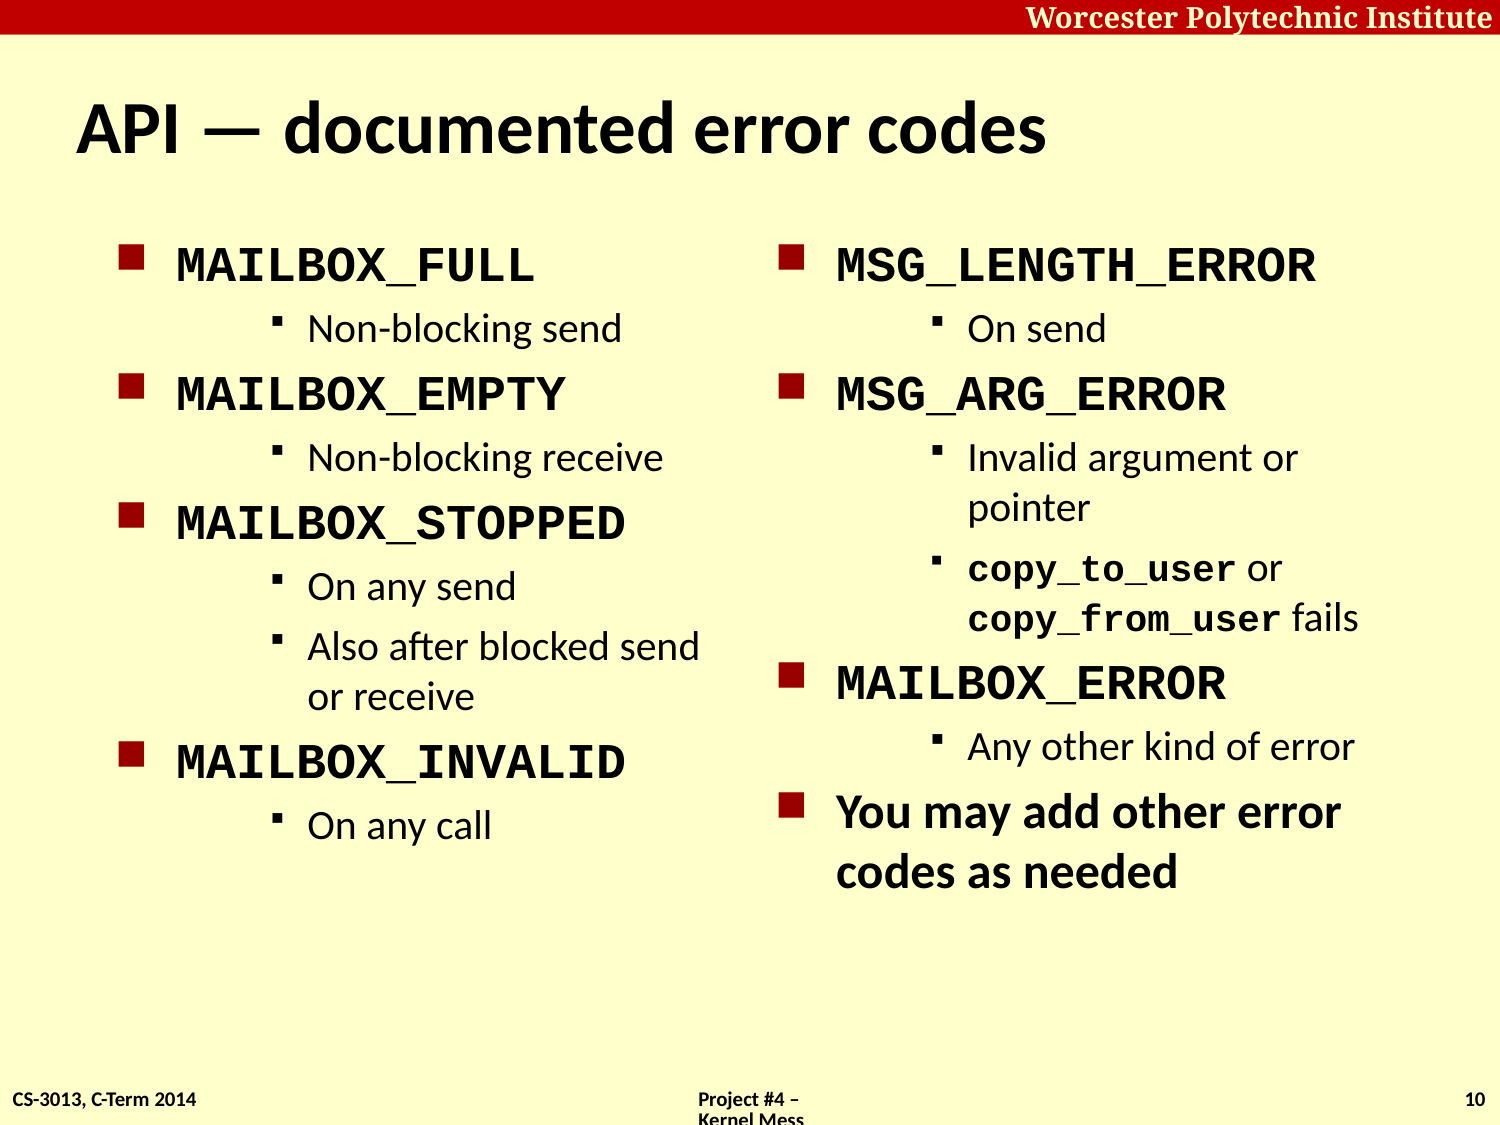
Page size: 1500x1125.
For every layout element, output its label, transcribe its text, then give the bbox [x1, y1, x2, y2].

list MSG_LENGTH_ERROR On send MSG_ARG_ERROR Invalid argument or pointer copy_to_user or copy_from_user fails MAILBOX_ERROR Any other kind of error You may add other error codes as needed [764, 223, 1401, 1040]
slide_number CS-3013, C-Term 2014 [12, 1085, 205, 1111]
footer Project #4 – Kernel Message System [691, 1084, 809, 1111]
list MAILBOX_FULL Non-blocking send MAILBOX_EMPTY Non-blocking receive MAILBOX_STOPPED On any send Also after blocked send or receive MAILBOX_INVALID On any call [104, 223, 741, 1040]
title API — documented error codes [61, 60, 1307, 187]
slide_number 10 [1460, 1085, 1486, 1111]
